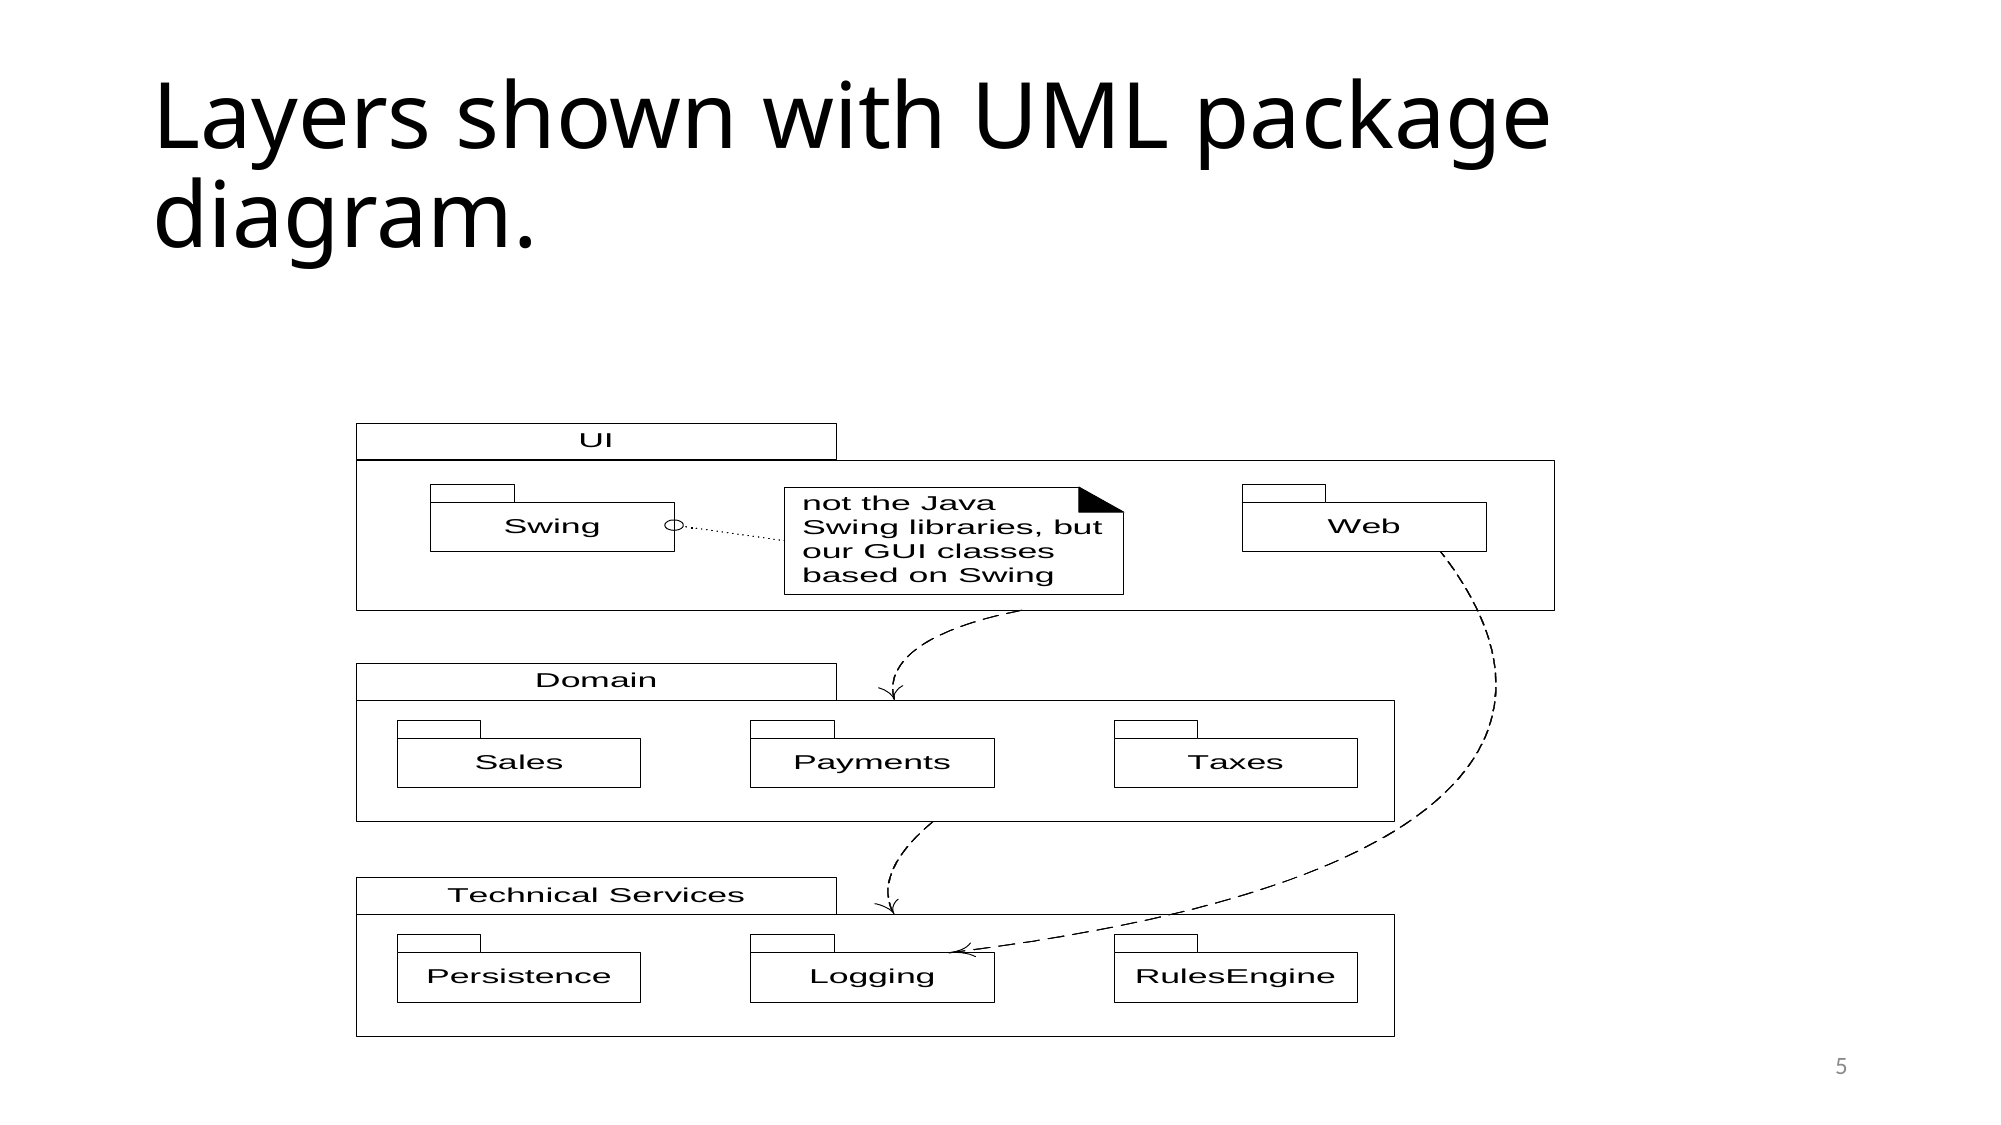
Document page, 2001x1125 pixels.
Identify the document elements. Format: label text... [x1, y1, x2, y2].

picture [349, 419, 1651, 1040]
text_box 1 [1412, 1042, 1863, 1103]
text_box Layers shown with UML package diagram. [137, 59, 1863, 278]
